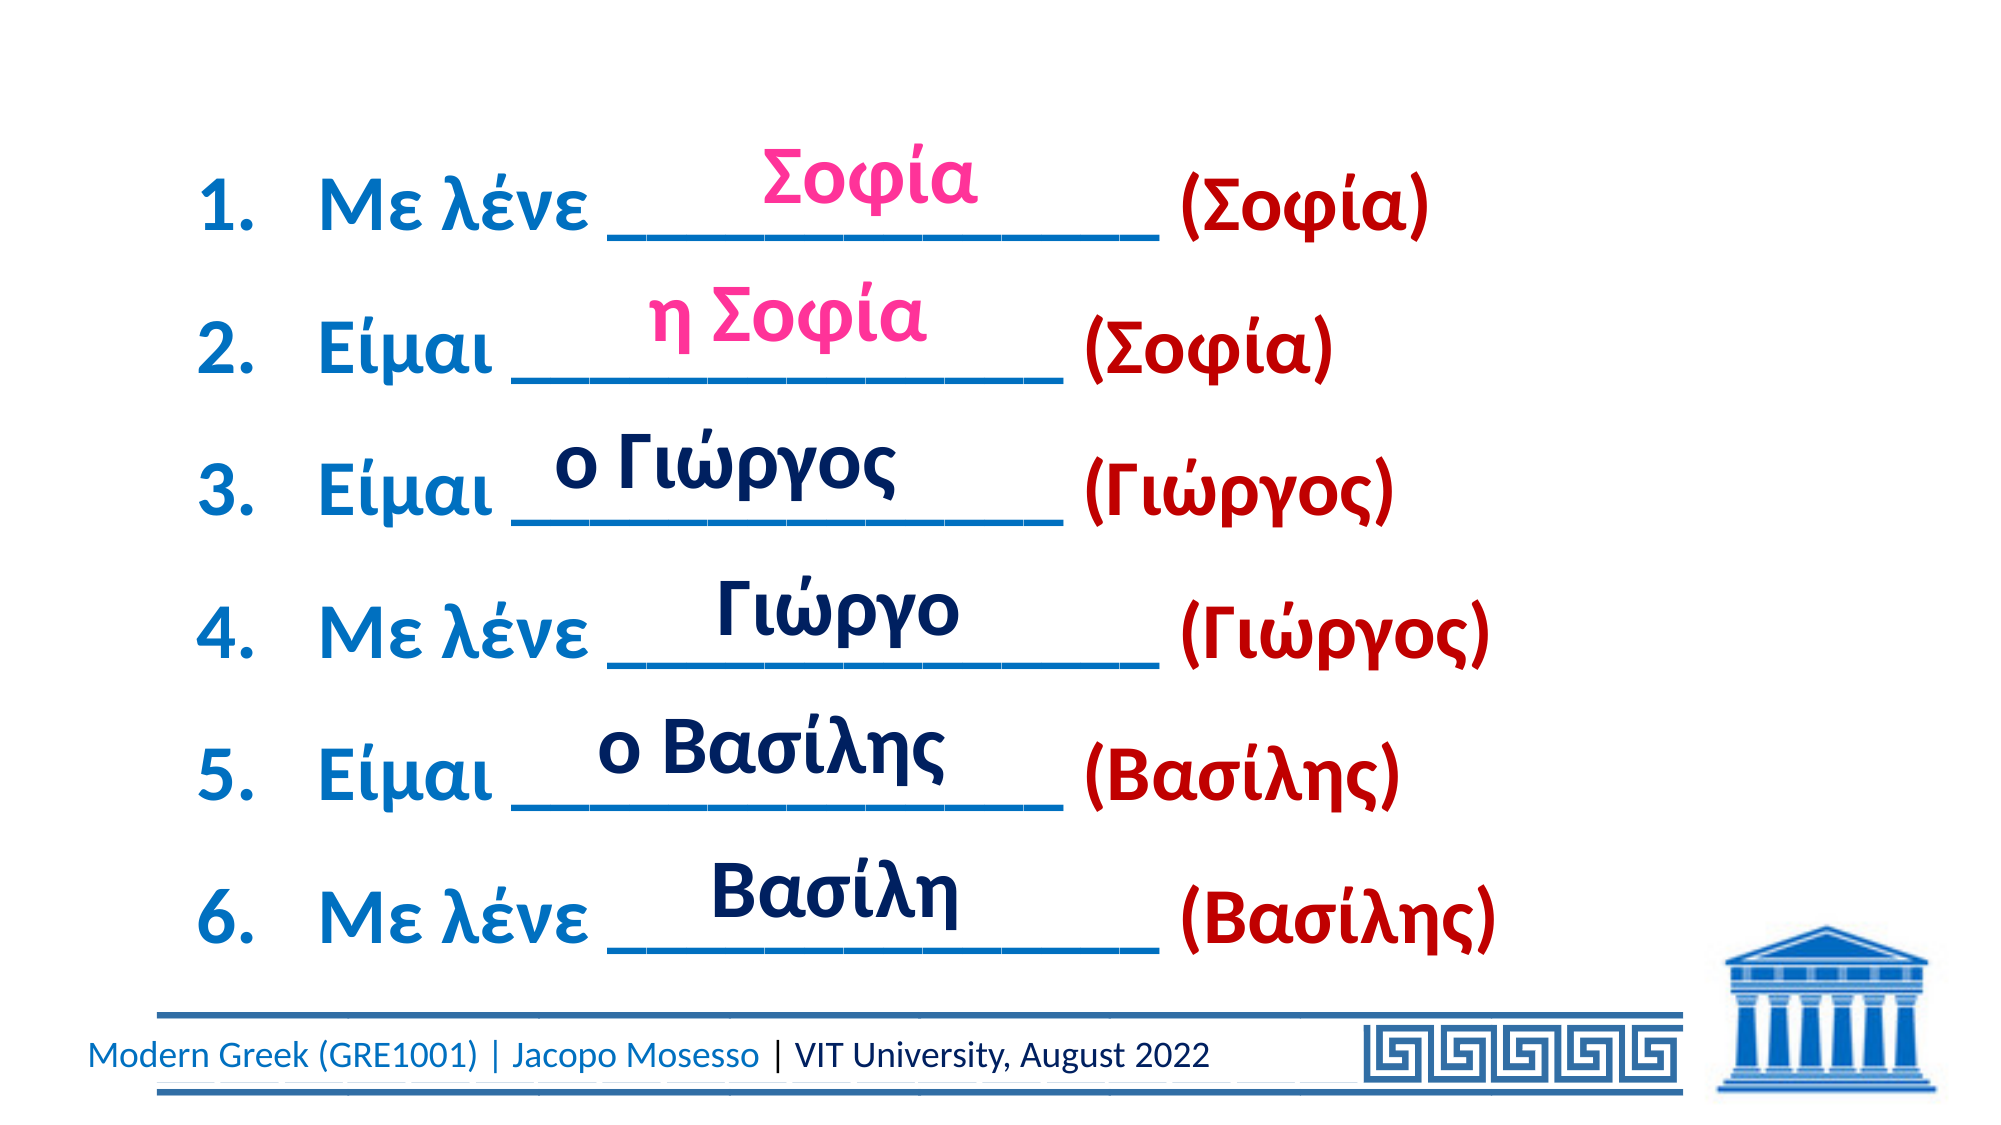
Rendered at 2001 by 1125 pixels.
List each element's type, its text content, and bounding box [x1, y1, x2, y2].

text_box η Σοφία [634, 250, 996, 366]
text_box Modern Greek (GRE1001) | Jacopo Mosesso | VIT University, August 2022 [72, 1022, 156, 1083]
text_box Γιώργο [702, 544, 1134, 660]
text_box ο Γιώργος [540, 397, 972, 513]
text_box ο Βασίλης [582, 682, 1015, 798]
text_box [156, 1010, 1684, 1096]
text_box Σοφία [749, 112, 1026, 228]
text_box Βασίλη [676, 826, 1109, 942]
picture [1686, 862, 1969, 1125]
text_box Με λένε ______________ (Σοφία) Είμαι ______________ (Σοφία) Είμαι ______________ (Γιώργος) Με λένε ______________ (Γιώργος) Είμαι ______________ (Βασίλης) Με λένε ______________ (Βασίλης) [181, 96, 1585, 967]
